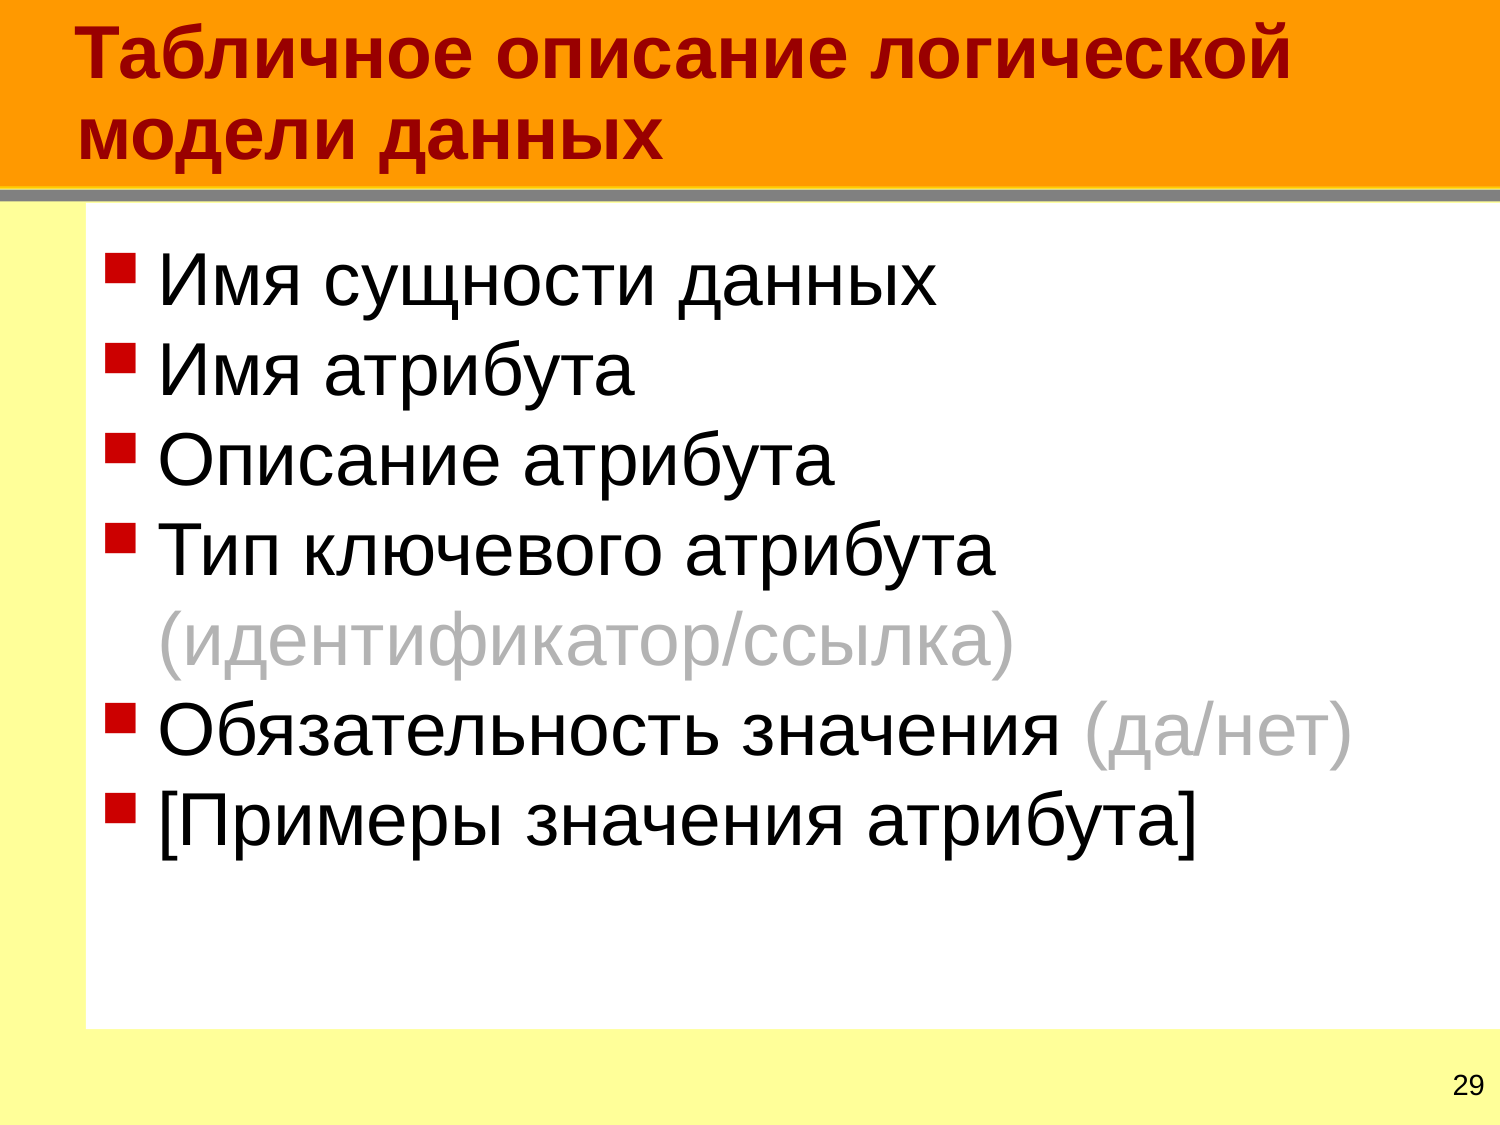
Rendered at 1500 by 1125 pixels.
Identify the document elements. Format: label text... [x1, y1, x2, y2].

slide_number 28 [1415, 1058, 1500, 1124]
title Табличное описание логической модели данных [0, 8, 1500, 184]
list Имя сущности данных Имя атрибута Описание атрибута Тип ключевого атрибута (идентификатор/ссылка) Обязательность значения (да/нет) [Примеры значения атрибута] [85, 202, 1500, 1030]
